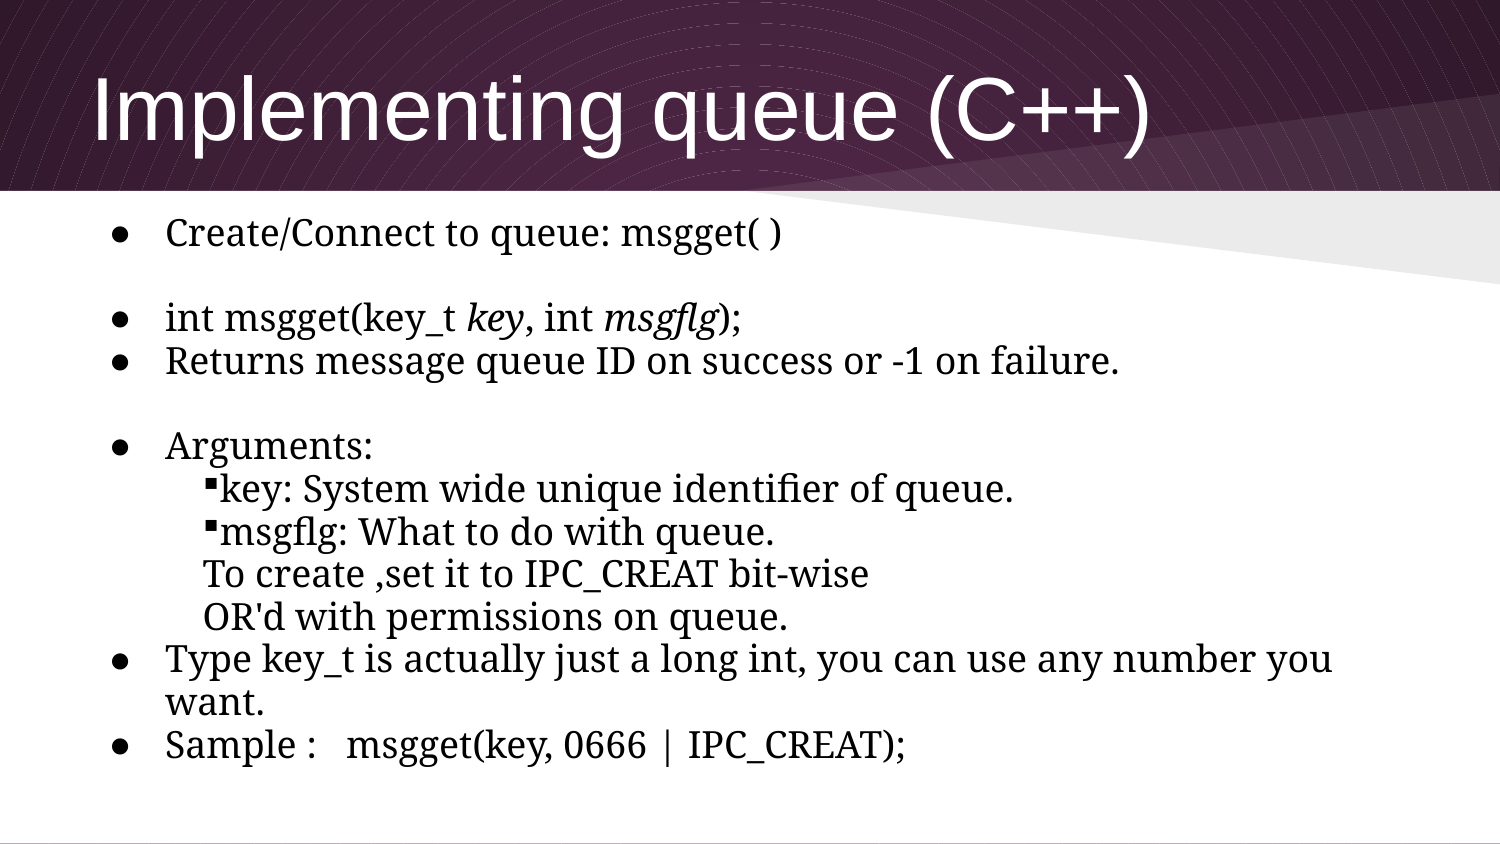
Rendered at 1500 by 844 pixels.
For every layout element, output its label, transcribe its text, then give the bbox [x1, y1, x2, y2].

list Create/Connect to queue: msgget( ) int msgget(key_t key, int msgflg); Returns message queue ID on success or -1 on failure. Arguments: key: System wide unique identifier of queue. msgflg: What to do with queue. To create ,set it to IPC_CREAT bit-wise OR'd with permissions on queue. Type key_t is actually just a long int, you can use any number you want. Sample : msgget(key, 0666 | IPC_CREAT); [75, 196, 1425, 808]
title Implementing queue (C++) [75, 33, 1425, 175]
